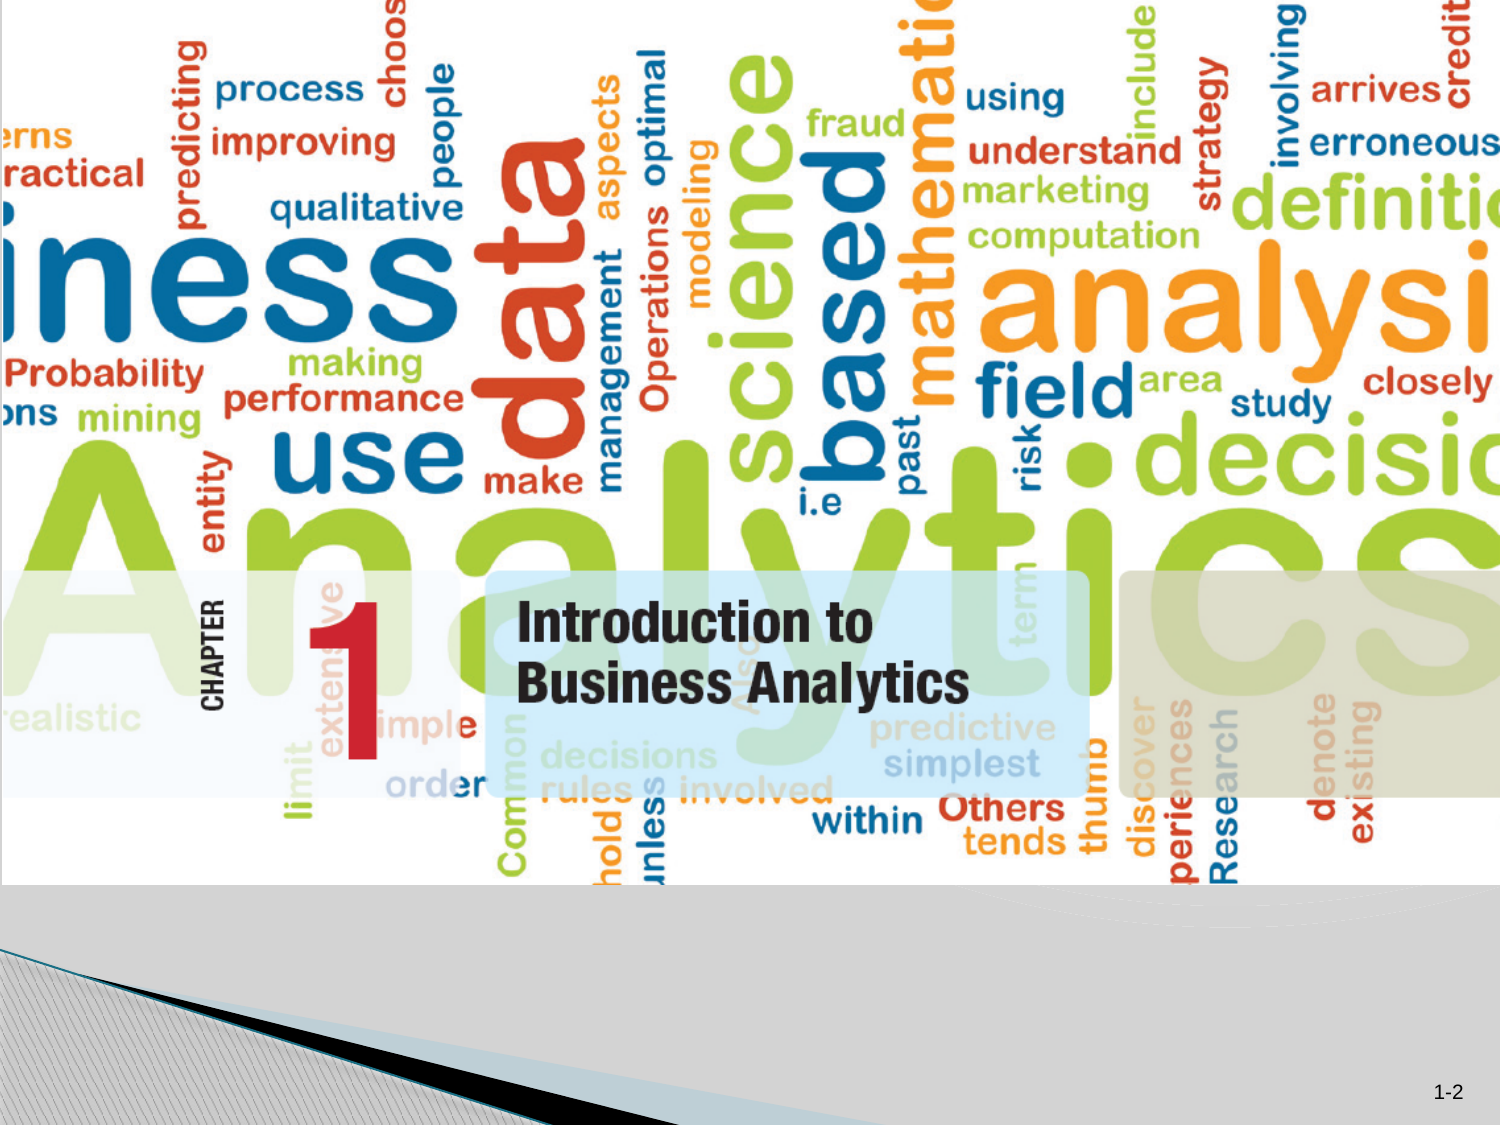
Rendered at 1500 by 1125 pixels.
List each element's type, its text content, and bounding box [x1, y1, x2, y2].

slide_number 1-2 [1374, 1051, 1479, 1112]
picture [2, 0, 1500, 885]
